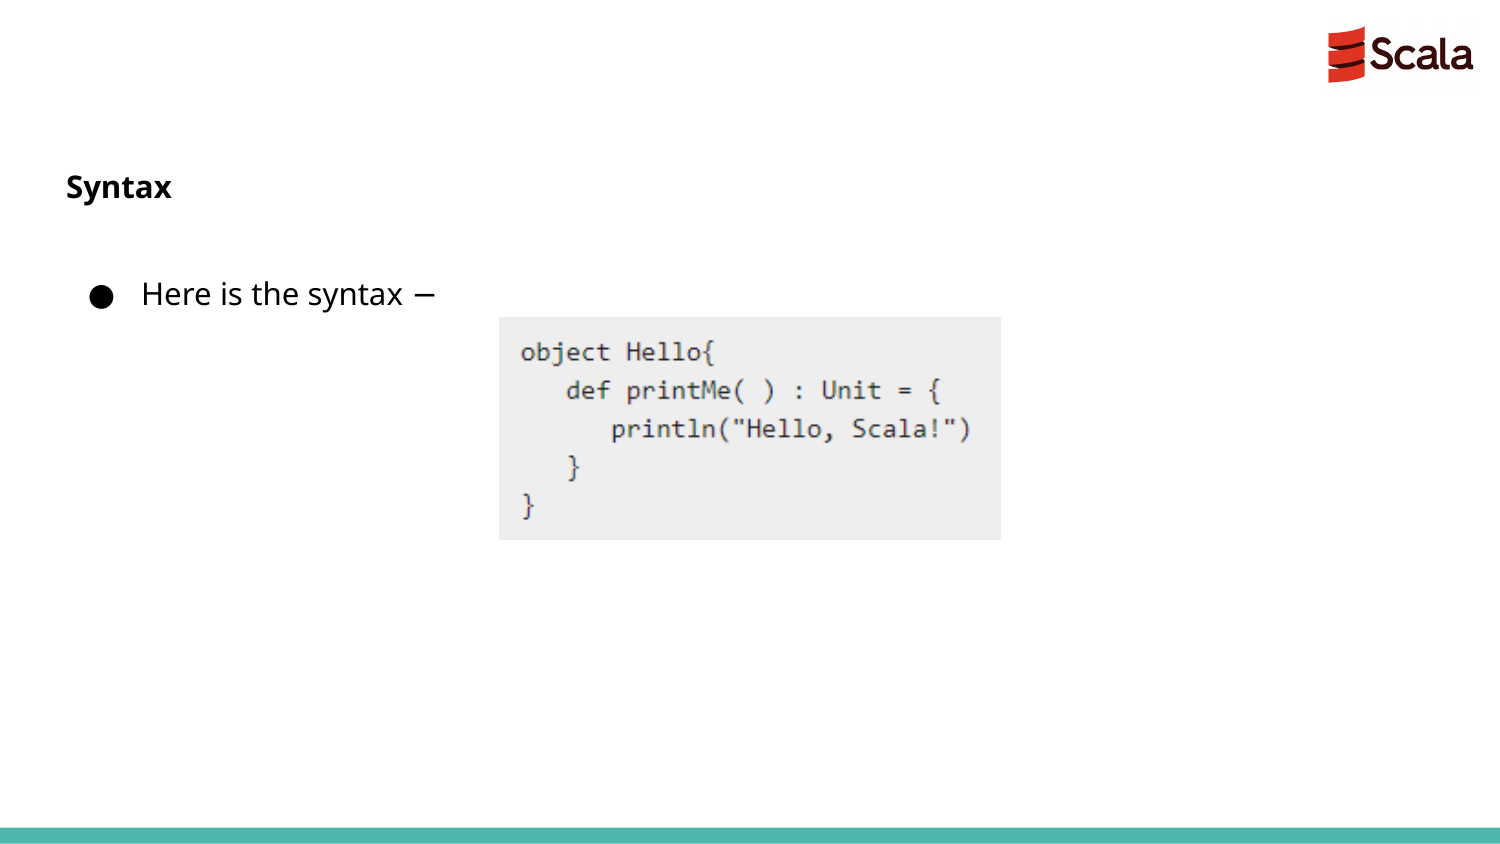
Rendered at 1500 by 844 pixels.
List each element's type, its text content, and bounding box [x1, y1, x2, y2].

picture [1319, 20, 1479, 94]
picture [498, 317, 1002, 541]
list Syntax Here is the syntax − [51, 107, 1449, 750]
